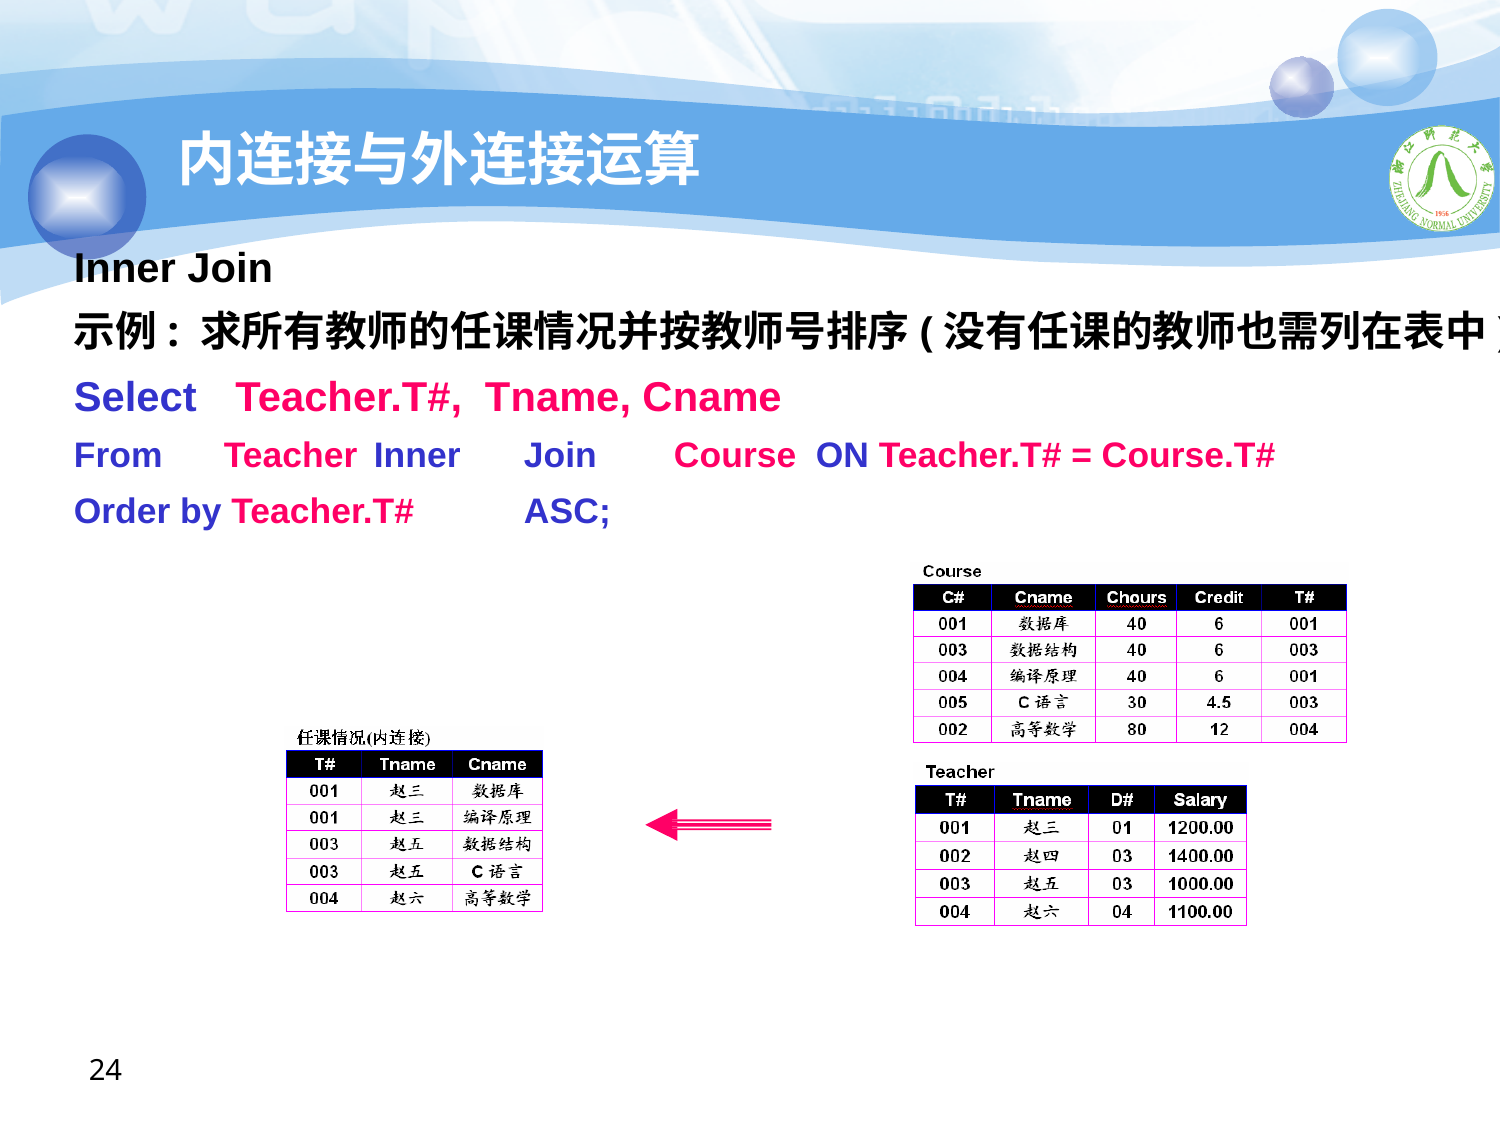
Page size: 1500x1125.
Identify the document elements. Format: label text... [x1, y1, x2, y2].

picture [0, 0, 1500, 113]
text_box [645, 808, 772, 841]
text_box [913, 762, 1249, 928]
text_box 内连接与外连接运算 [162, 114, 717, 200]
text_box [284, 726, 544, 913]
text_box Inner Join 示例: 求所有教师的任课情况并按教师号排序(没有任课的教师也需列在表中) Select Teacher.T#, Tname, Cname From Teacher Inner Join Course ON Teacher.T# = Course.T# Order by Teacher.T# ASC; [60, 223, 1500, 531]
text_box [910, 562, 1349, 744]
picture [1388, 125, 1495, 223]
slide_number 24 [41, 1023, 138, 1099]
